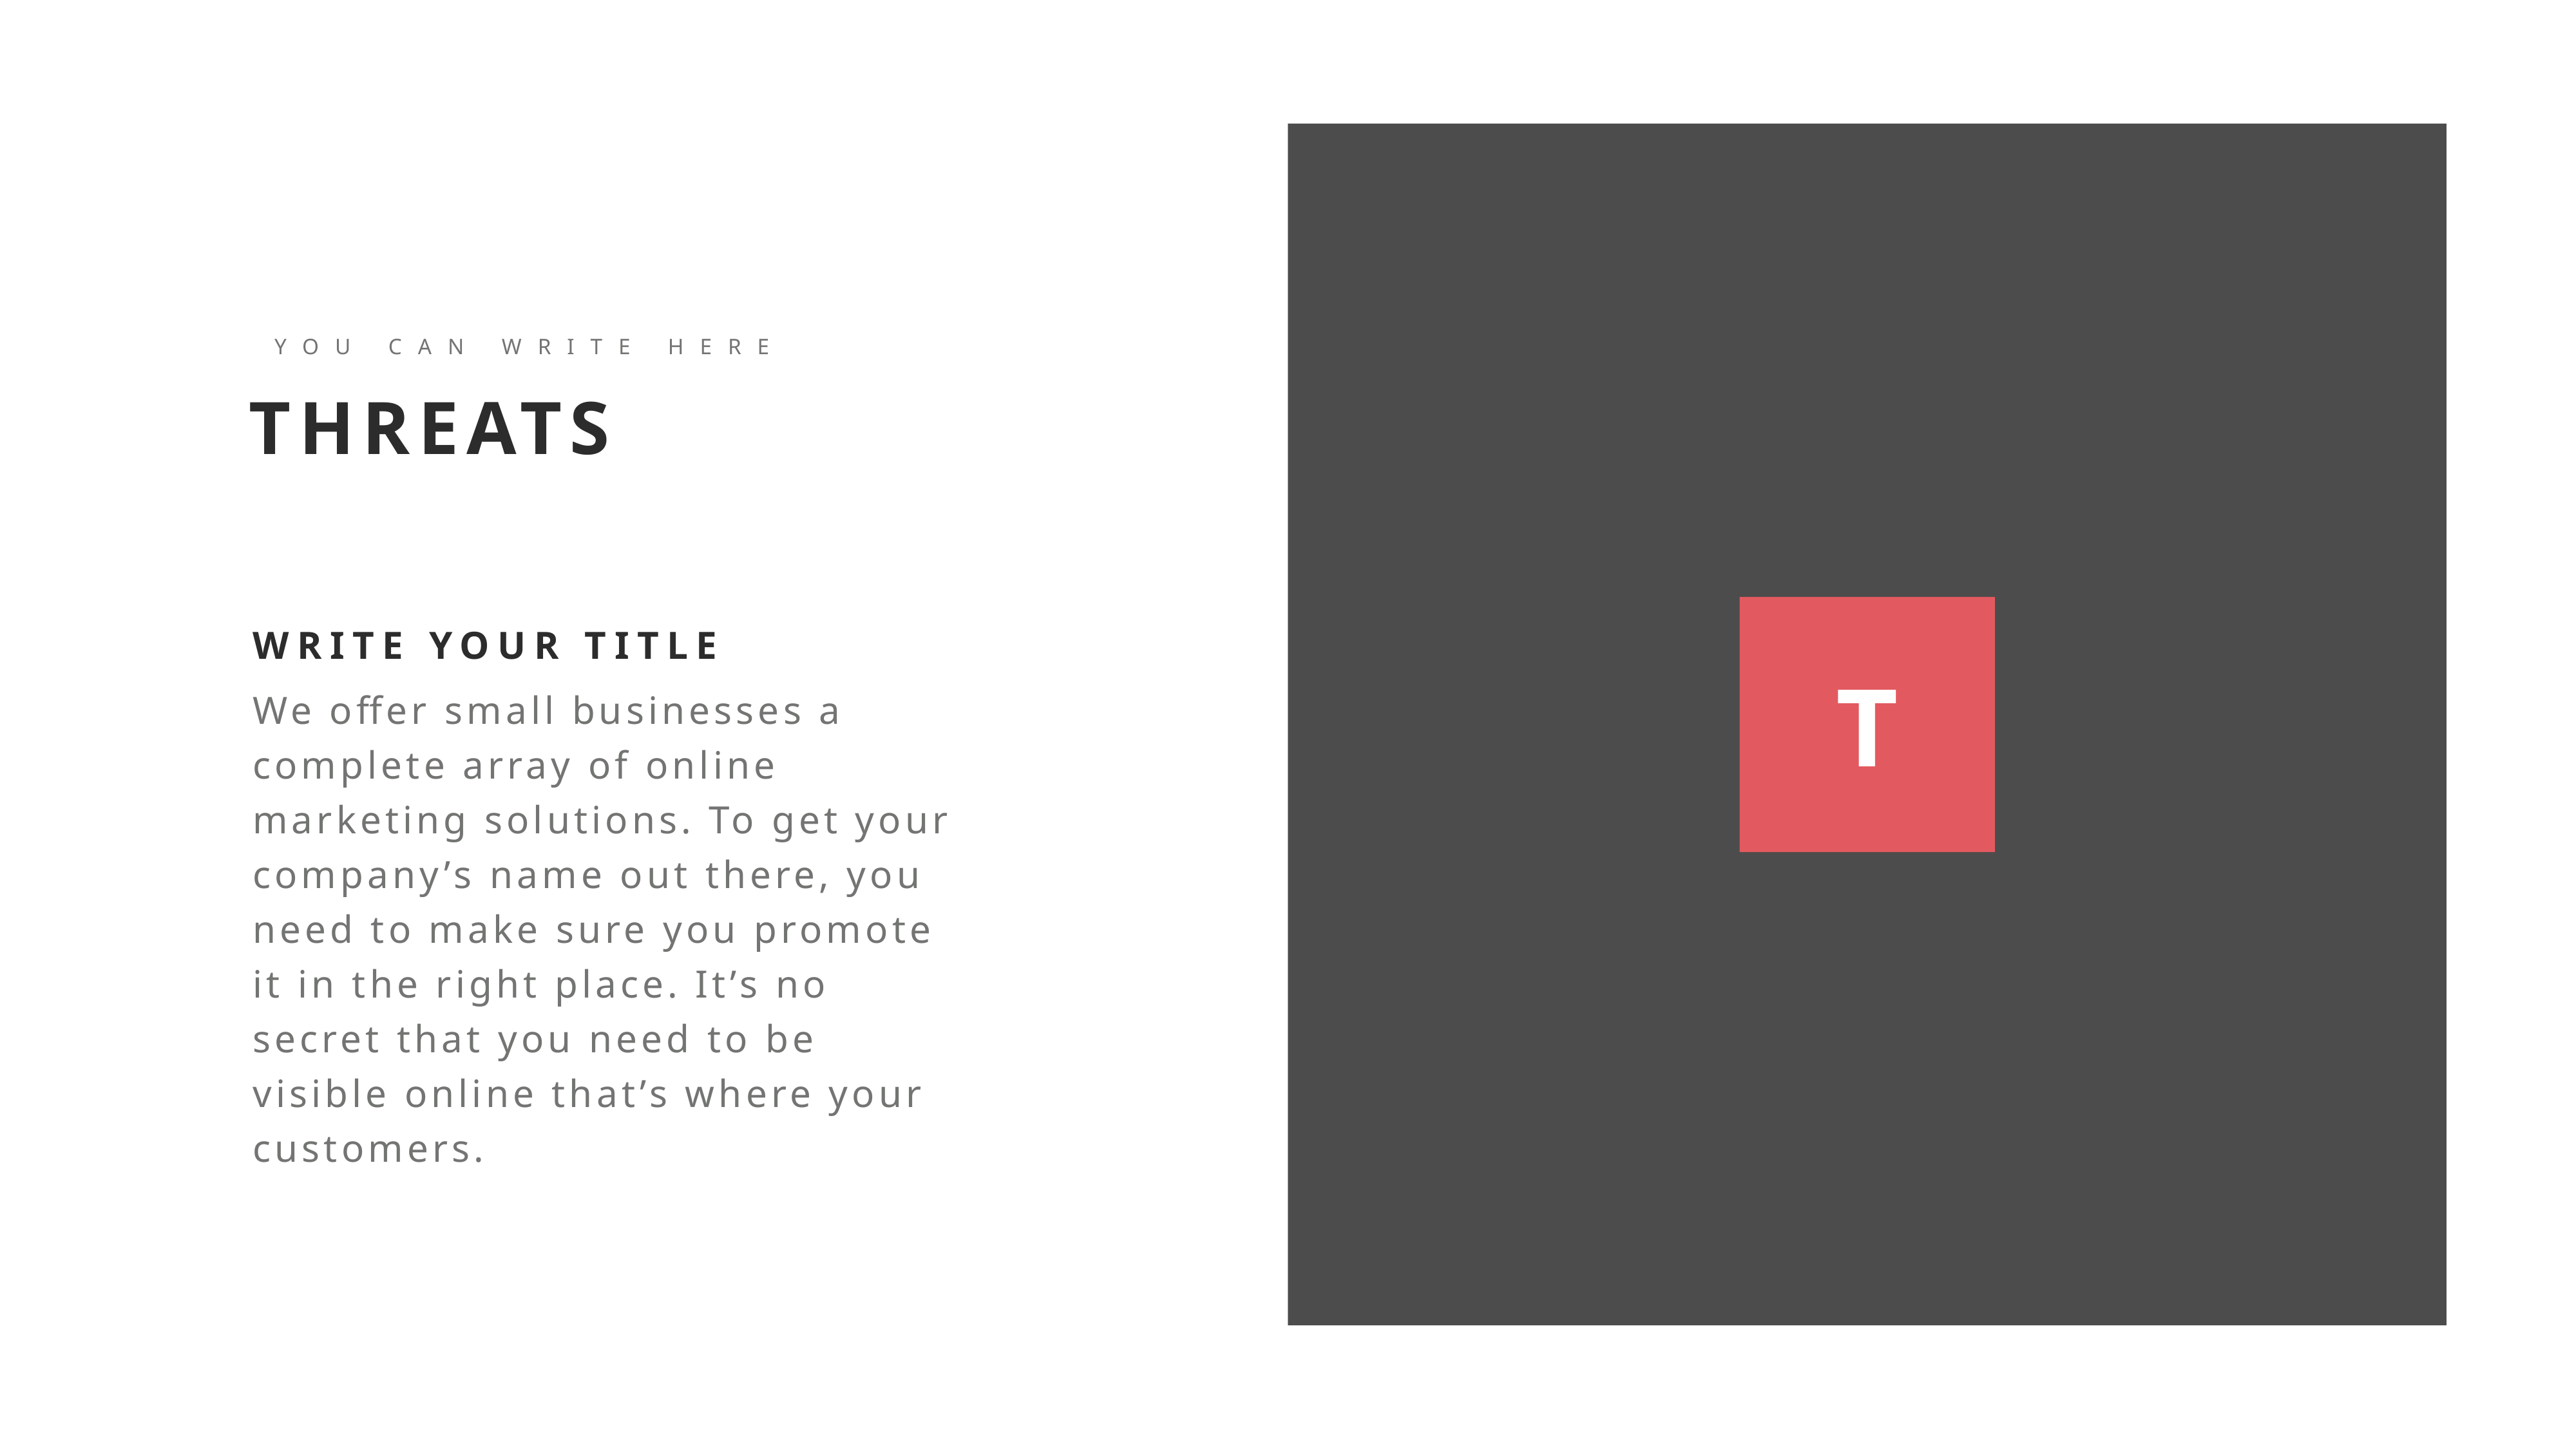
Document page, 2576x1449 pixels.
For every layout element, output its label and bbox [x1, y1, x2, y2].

text_box [240, 328, 860, 475]
text_box [243, 616, 977, 1121]
text_box [1288, 123, 2447, 1325]
